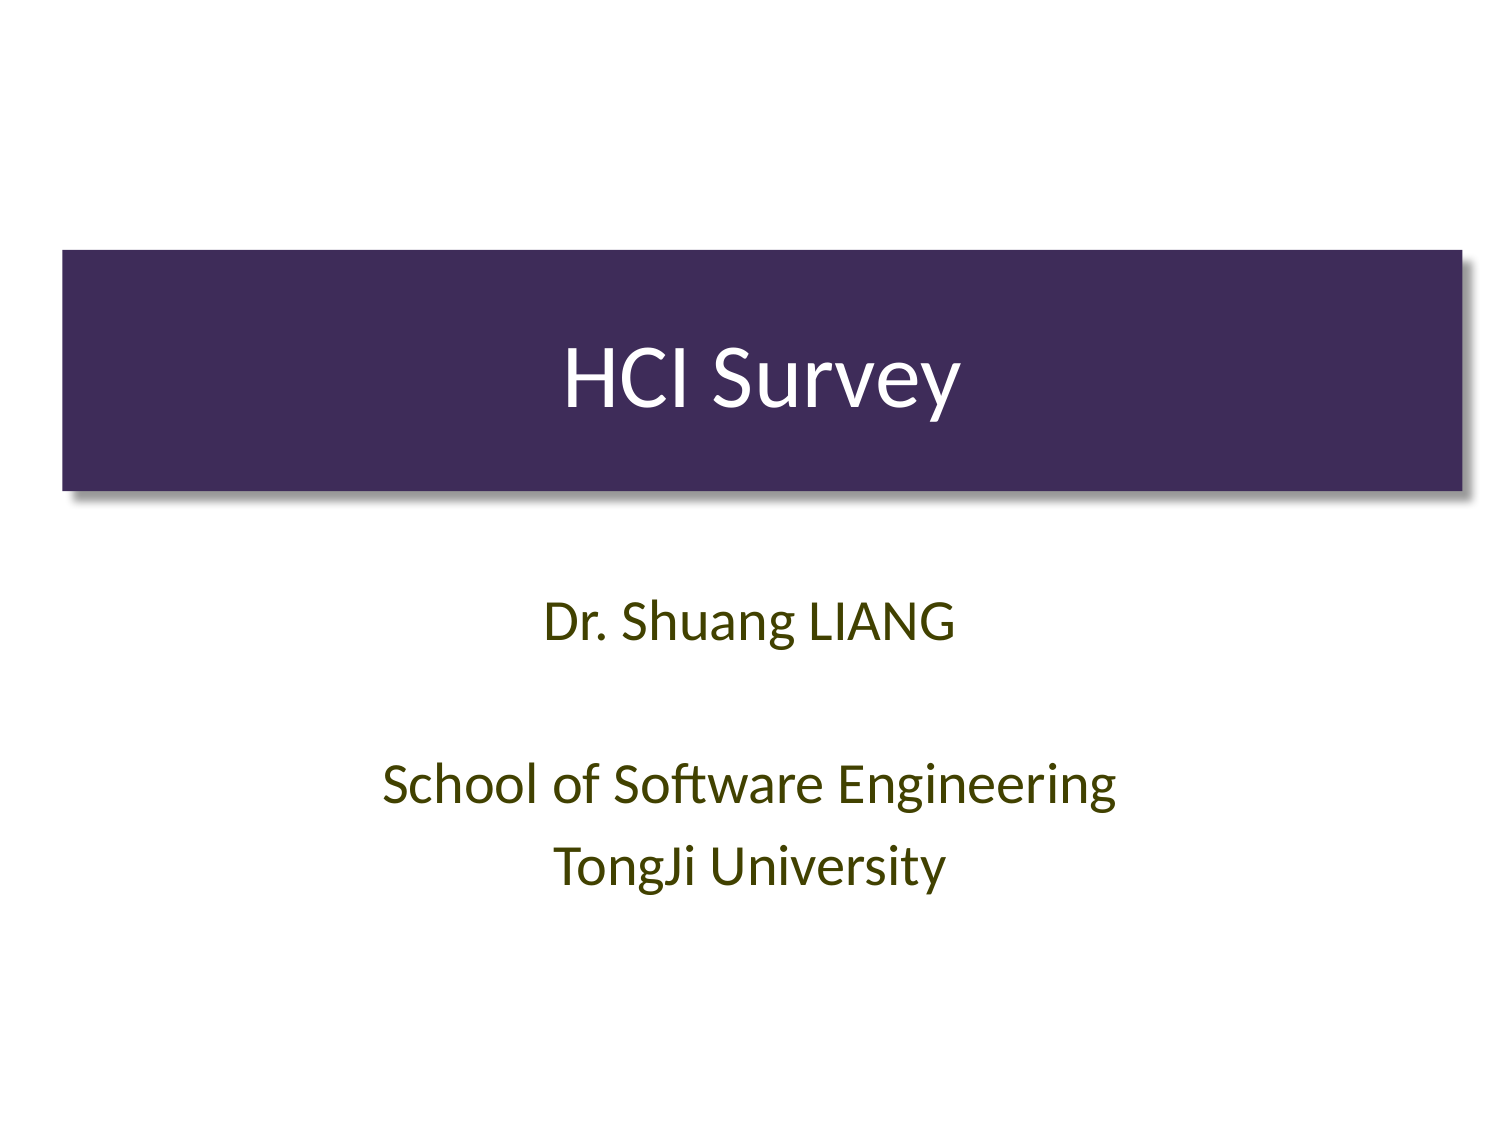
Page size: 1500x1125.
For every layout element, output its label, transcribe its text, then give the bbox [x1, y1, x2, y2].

subtitle Dr. Shuang LIANG School of Software Engineering TongJi University [225, 575, 1275, 913]
title HCI Survey [62, 249, 1463, 492]
